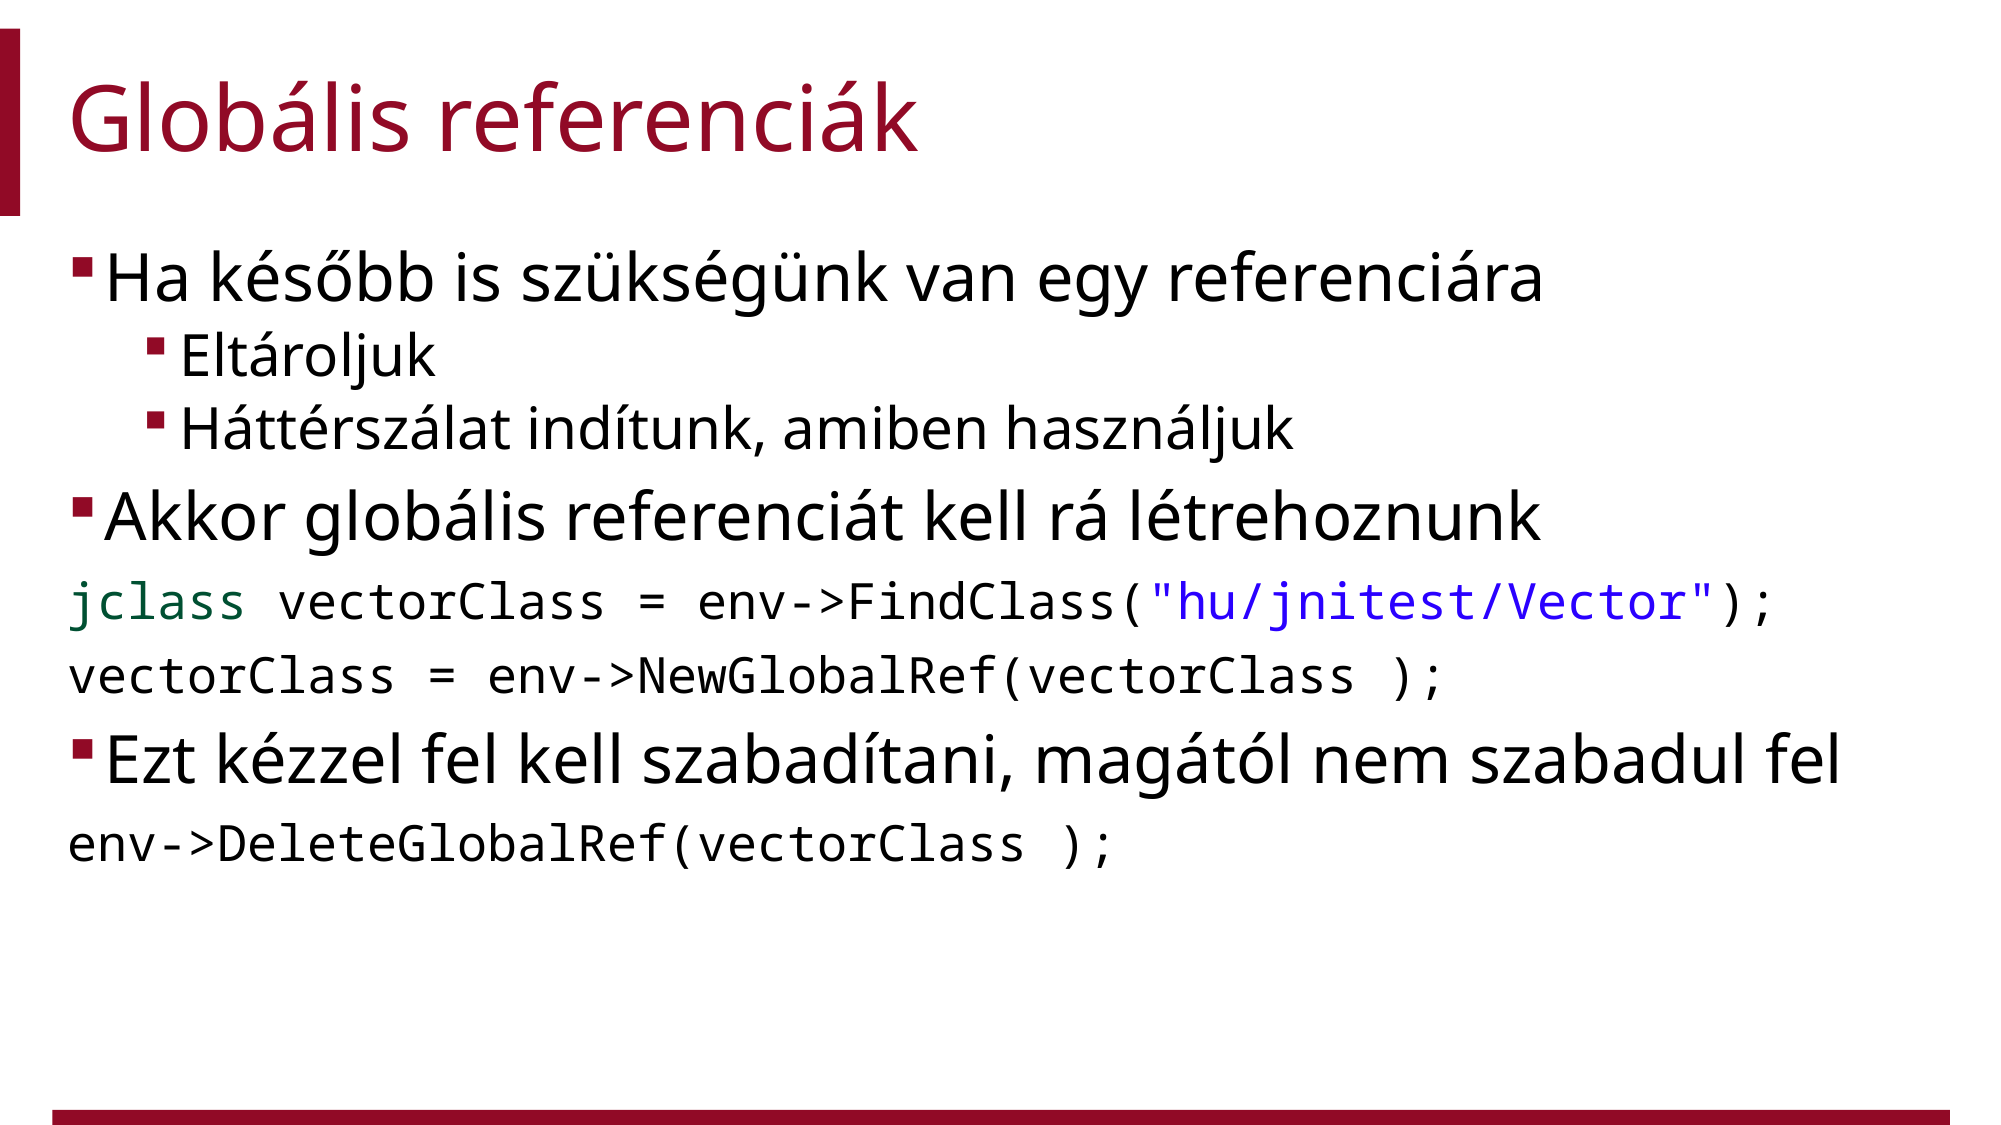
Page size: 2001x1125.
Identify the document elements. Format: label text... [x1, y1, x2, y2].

title Globális referenciák [52, 28, 1950, 216]
list Ha később is szükségünk van egy referenciára Eltároljuk Háttérszálat indítunk, amiben használjuk Akkor globális referenciát kell rá létrehoznunk jclass vectorClass = env->FindClass("hu/jnitest/Vector"); vectorClass = env->NewGlobalRef(vectorClass ); Ezt kézzel fel kell szabadítani, magától nem szabadul fel env->DeleteGlobalRef(vectorClass ); [52, 236, 1950, 1079]
